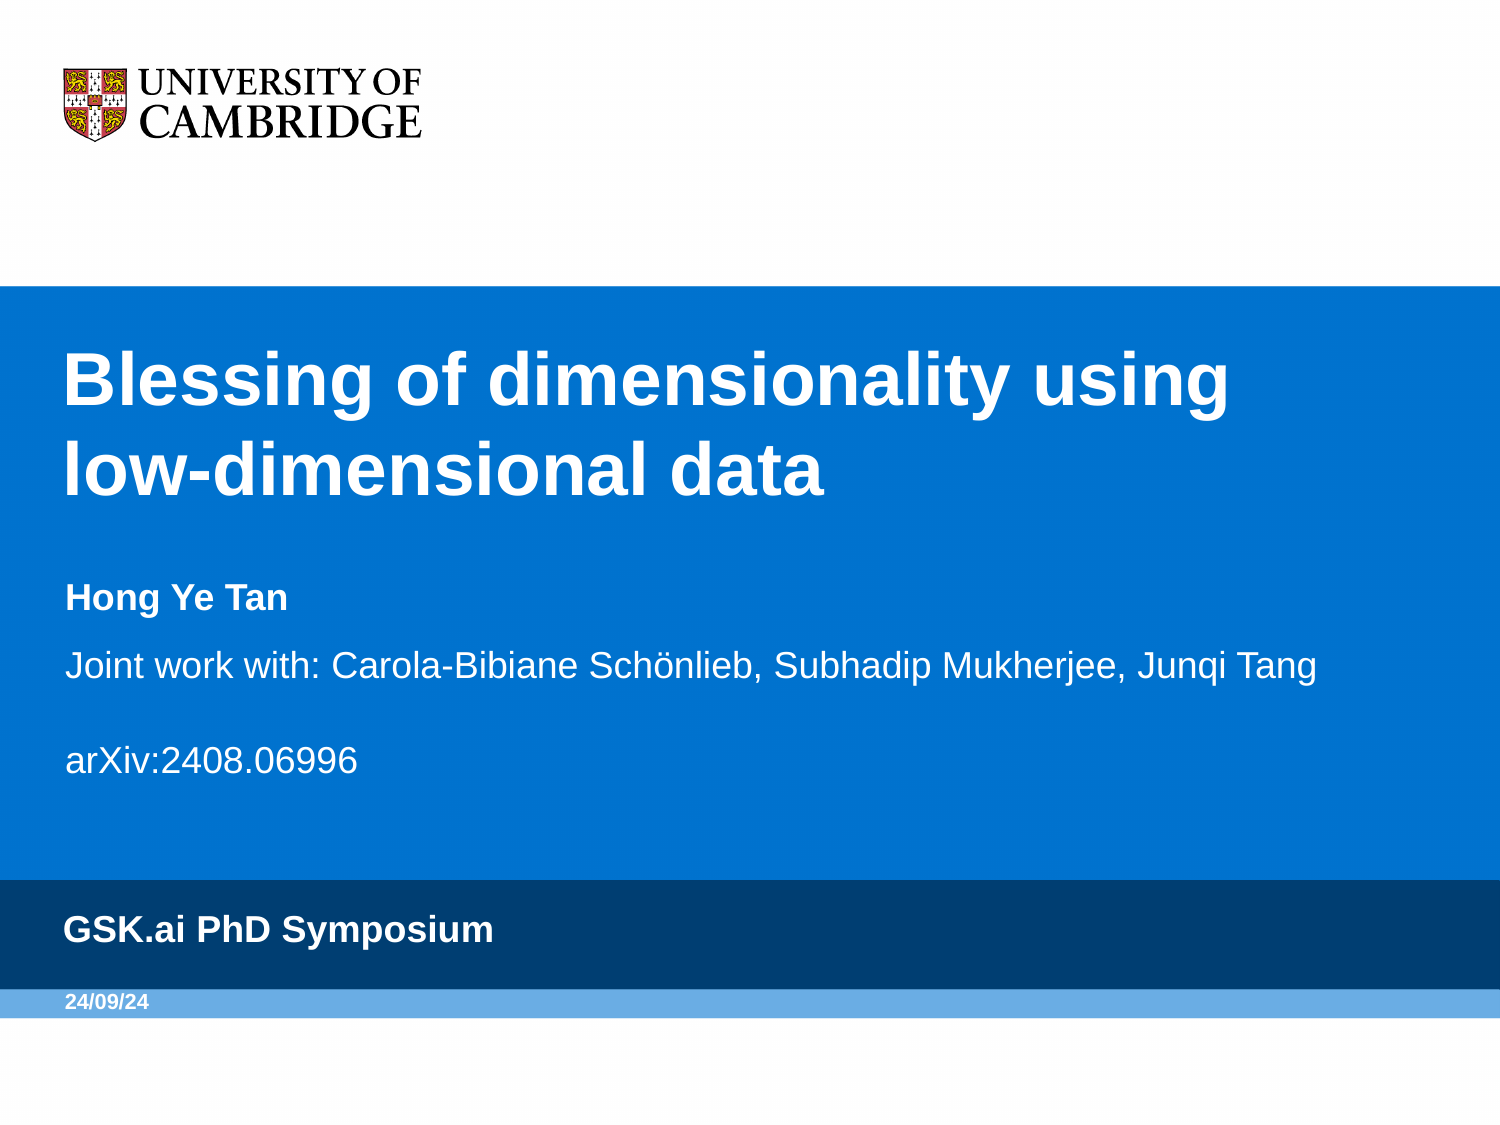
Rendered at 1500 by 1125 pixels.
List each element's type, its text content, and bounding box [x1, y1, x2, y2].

title Blessing of dimensionality using low-dimensional data [63, 330, 1437, 426]
subtitle Hong Ye Tan Joint work with: Carola-Bibiane Schönlieb, Subhadip Mukherjee, Junqi Tang arXiv:2408.06996 [64, 550, 1439, 716]
picture [0, 0, 1500, 880]
text_box 24/09/24 [64, 987, 1225, 1035]
picture [0, 1018, 1500, 1125]
text_box GSK.ai PhD Symposium [62, 905, 1223, 953]
